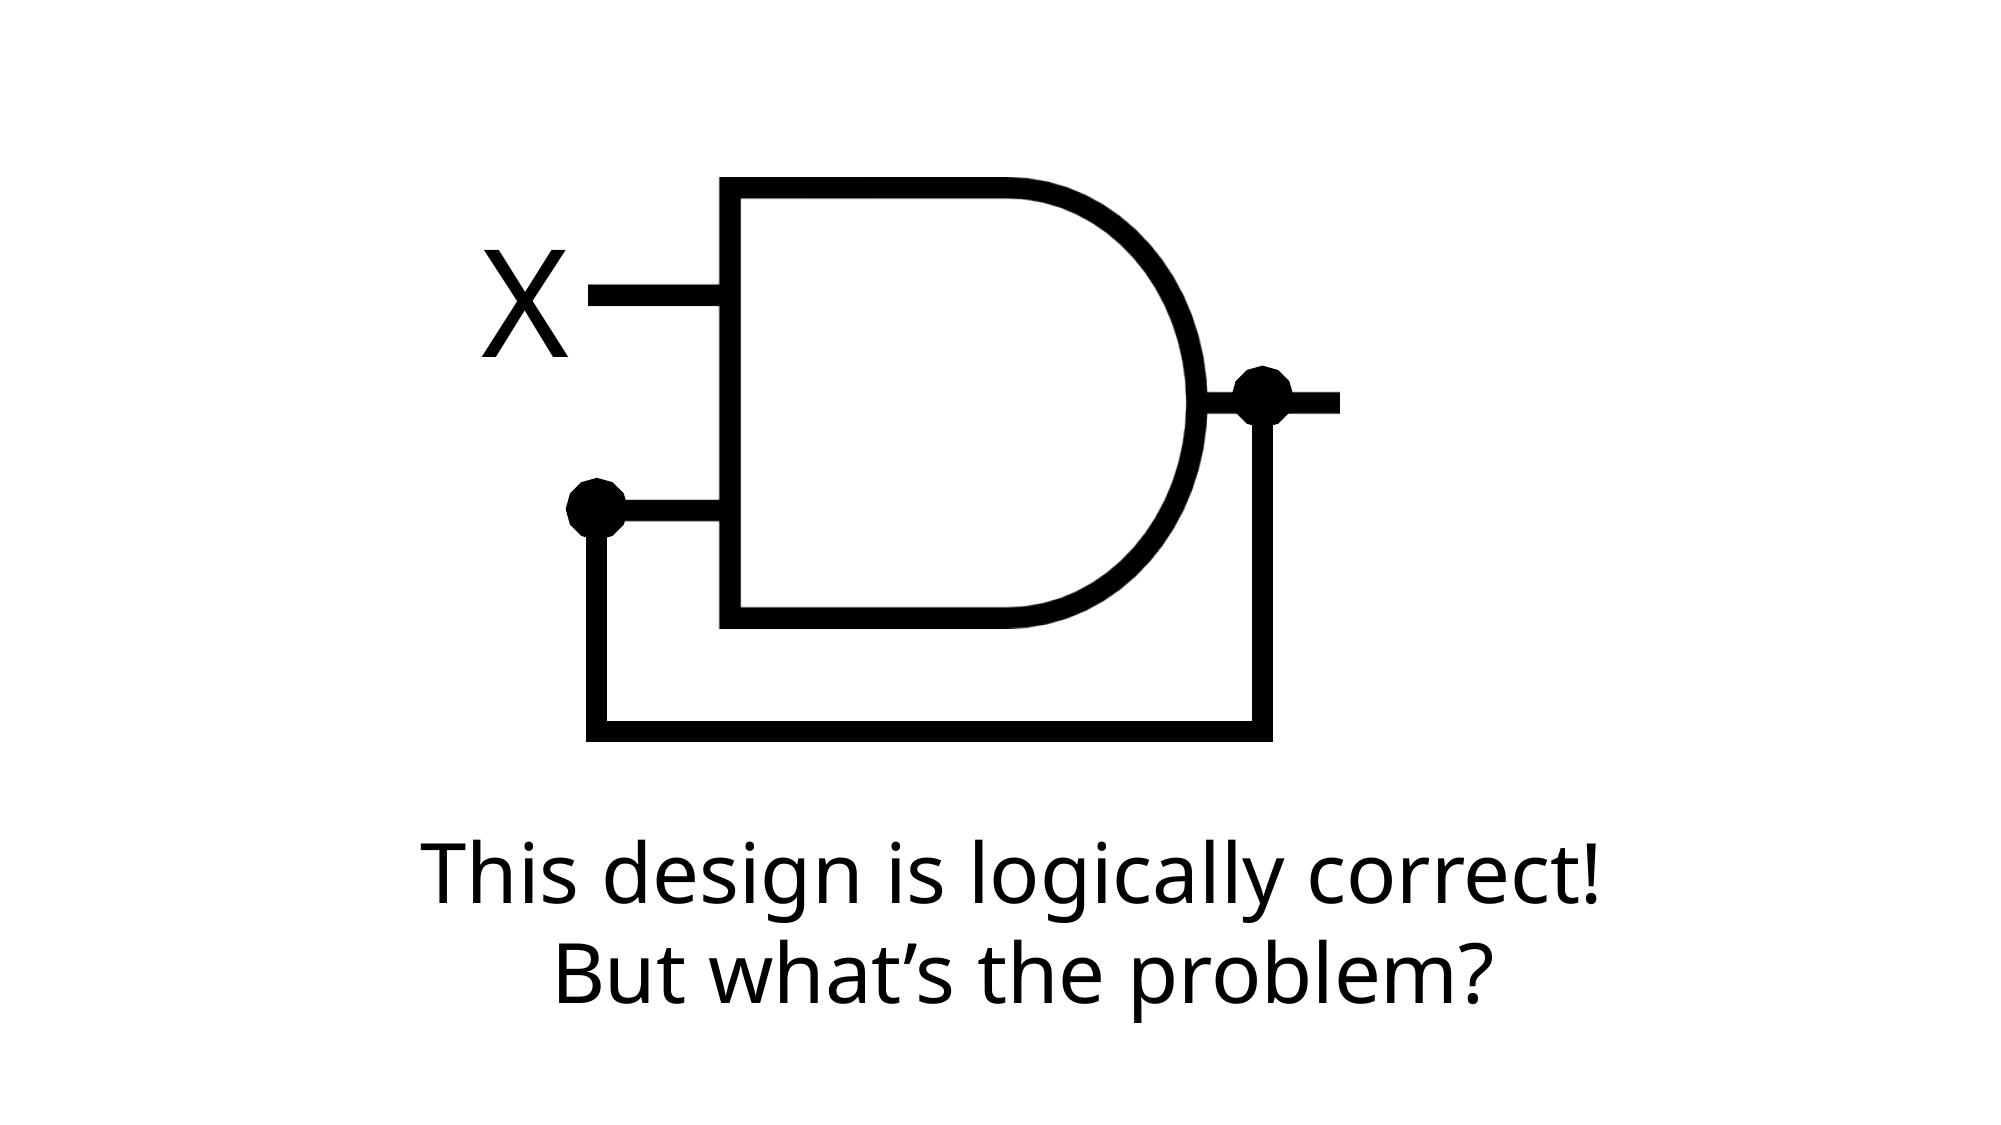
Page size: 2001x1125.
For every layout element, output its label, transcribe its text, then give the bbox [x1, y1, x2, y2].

text_box X [467, 199, 585, 395]
picture [588, 177, 1340, 629]
text_box This design is logically correct! But what’s the problem? [238, 813, 1808, 1028]
